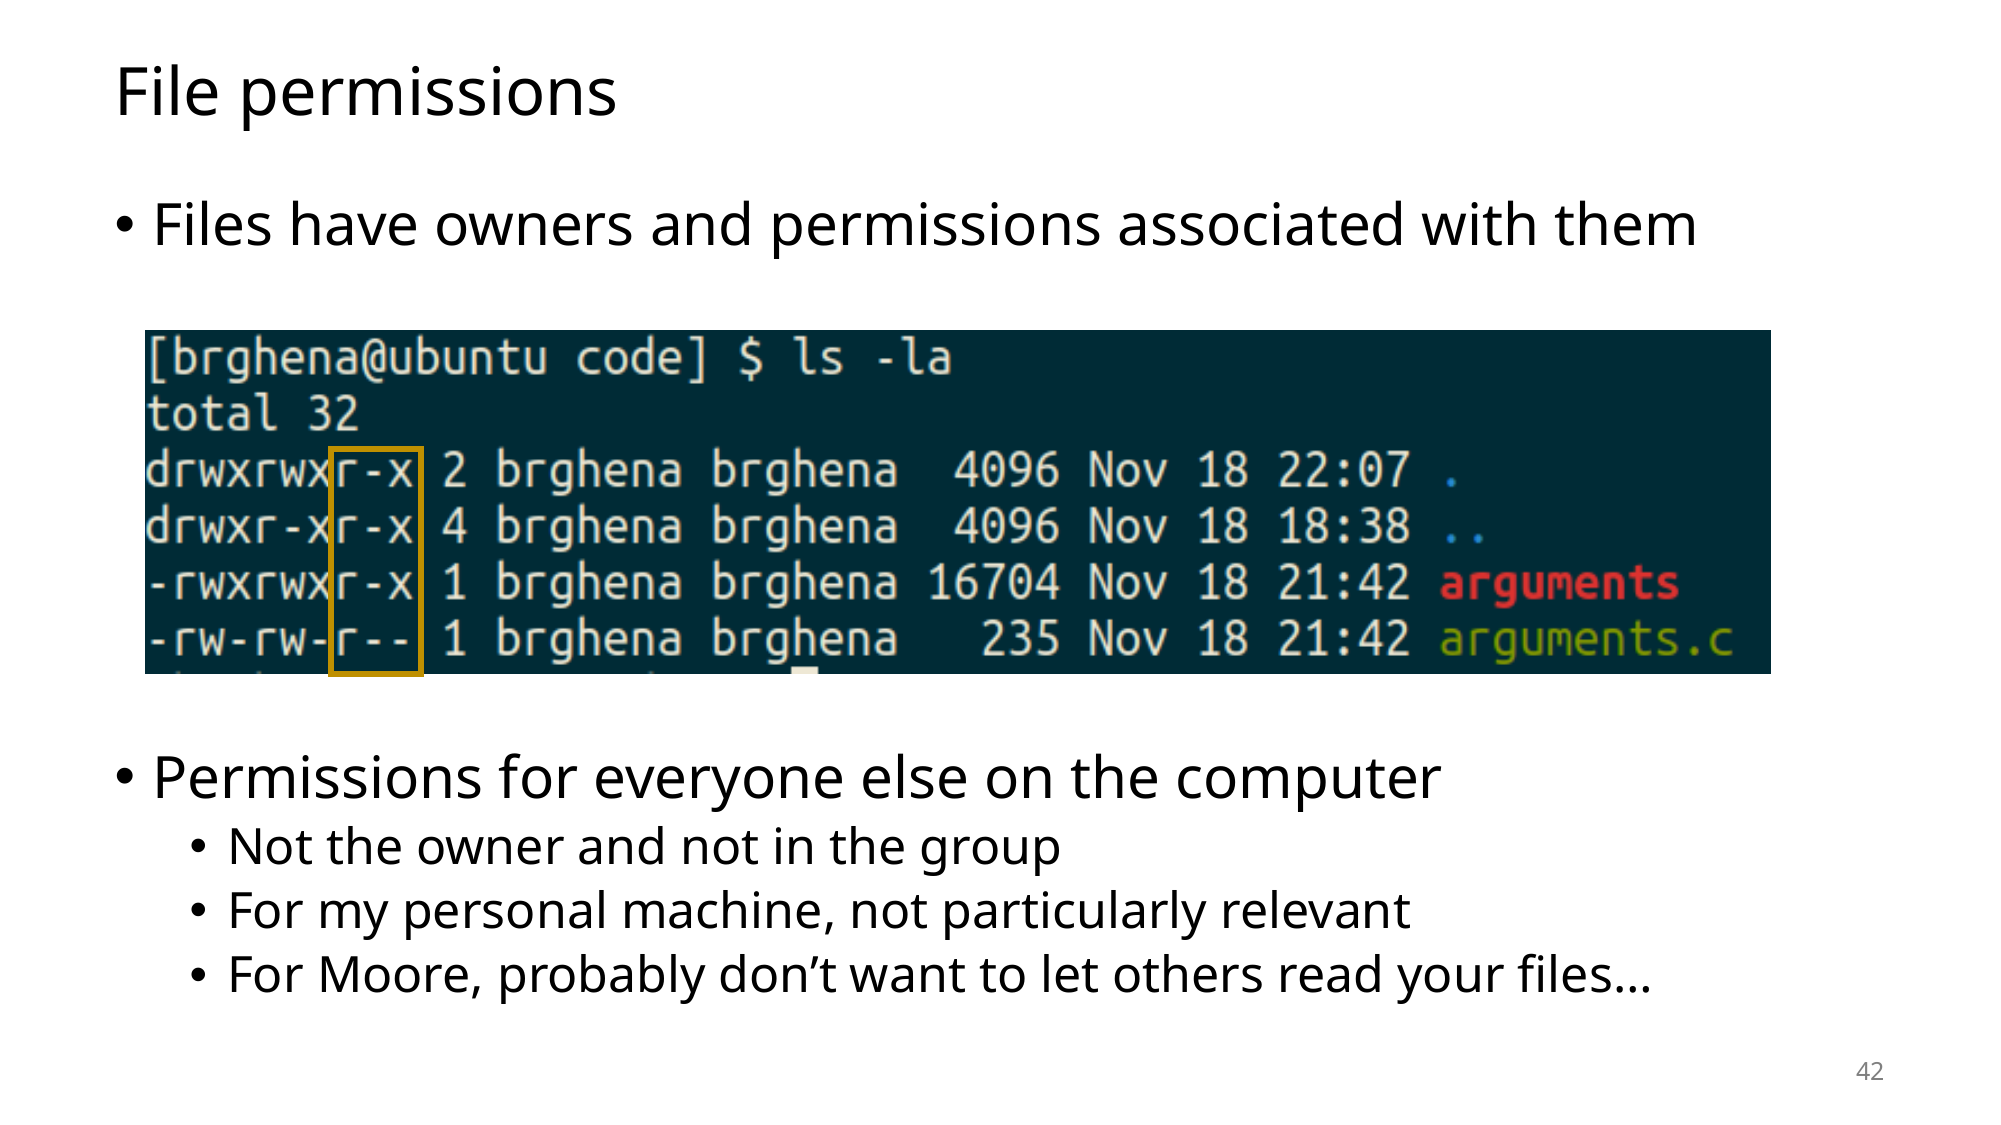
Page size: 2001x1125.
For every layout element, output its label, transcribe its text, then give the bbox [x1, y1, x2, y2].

picture [1036, 507, 1060, 543]
picture [498, 446, 522, 487]
picture [1142, 516, 1168, 543]
picture [659, 460, 681, 487]
picture [1142, 628, 1168, 655]
picture [527, 628, 546, 655]
picture [983, 619, 1006, 655]
picture [849, 460, 870, 487]
picture [1547, 572, 1625, 599]
picture [1358, 563, 1384, 599]
picture [199, 628, 225, 655]
picture [1225, 451, 1249, 487]
picture [172, 403, 198, 431]
picture [1360, 507, 1382, 543]
picture [929, 563, 951, 599]
picture [1447, 478, 1456, 486]
picture [226, 347, 250, 383]
picture [176, 460, 196, 487]
picture [579, 503, 600, 543]
picture [849, 628, 870, 655]
picture [257, 460, 277, 487]
picture [525, 347, 546, 374]
picture [201, 395, 224, 431]
picture [335, 347, 358, 374]
picture [874, 460, 897, 487]
picture [257, 628, 277, 655]
picture [176, 516, 196, 543]
title File permissions [99, 37, 1900, 150]
picture [879, 359, 893, 363]
picture [765, 516, 789, 552]
picture [765, 628, 789, 664]
picture [1627, 563, 1678, 599]
picture [228, 572, 252, 599]
picture [471, 347, 493, 374]
picture [310, 347, 331, 374]
list Files have owners and permissions associated with them Permissions for everyone else on the computer Not the owner and not in the group For my personal machine, not particularly relevant For Moore, probably don’t want to let others read your files… [99, 187, 1900, 1013]
picture [498, 559, 522, 599]
picture [1656, 628, 1678, 655]
picture [1339, 590, 1350, 599]
picture [280, 347, 306, 374]
picture [1492, 628, 1517, 664]
picture [714, 503, 737, 543]
picture [714, 559, 737, 599]
picture [1358, 451, 1384, 487]
picture [549, 628, 573, 664]
picture [765, 572, 789, 608]
picture [874, 572, 897, 599]
picture [1688, 646, 1699, 655]
picture [232, 640, 246, 644]
picture [1339, 516, 1350, 525]
picture [257, 572, 277, 599]
picture [228, 403, 250, 431]
picture [1199, 619, 1220, 655]
picture [1306, 507, 1330, 543]
picture [849, 572, 870, 599]
picture [954, 451, 1033, 487]
picture [1142, 572, 1168, 599]
picture [361, 338, 387, 383]
picture [794, 336, 817, 374]
picture [418, 334, 441, 374]
picture [633, 572, 654, 599]
picture [1474, 534, 1483, 543]
picture [280, 447, 424, 674]
picture [1339, 572, 1350, 581]
picture [147, 395, 170, 431]
picture [1279, 451, 1302, 487]
picture [1036, 451, 1060, 487]
picture [1090, 451, 1142, 487]
picture [527, 460, 546, 487]
picture [714, 446, 737, 487]
picture [286, 527, 300, 532]
picture [657, 347, 683, 374]
picture [742, 572, 762, 599]
picture [928, 347, 951, 374]
picture [175, 334, 198, 374]
picture [742, 628, 762, 655]
picture [1339, 534, 1350, 543]
picture [659, 628, 681, 655]
picture [498, 503, 522, 543]
picture [444, 563, 466, 599]
picture [1279, 563, 1302, 599]
picture [145, 503, 169, 543]
picture [255, 392, 278, 431]
picture [1469, 572, 1492, 599]
picture [901, 336, 925, 374]
picture [633, 628, 654, 655]
picture [309, 395, 331, 431]
picture [1440, 628, 1463, 655]
picture [791, 667, 818, 674]
picture [577, 347, 602, 374]
picture [742, 516, 762, 543]
picture [1629, 619, 1651, 655]
picture [795, 446, 816, 487]
picture [1521, 628, 1599, 655]
picture [527, 572, 546, 599]
picture [579, 446, 600, 487]
picture [497, 338, 521, 374]
picture [795, 615, 816, 655]
picture [1708, 628, 1733, 655]
picture [1199, 563, 1220, 599]
picture [795, 503, 816, 543]
picture [1306, 451, 1329, 487]
picture [280, 460, 306, 487]
picture [1225, 563, 1249, 599]
picture [444, 347, 466, 374]
picture [1037, 619, 1059, 655]
picture [390, 347, 412, 374]
picture [176, 572, 196, 599]
picture [549, 460, 573, 496]
picture [1492, 572, 1517, 608]
picture [1339, 628, 1350, 637]
picture [874, 516, 897, 543]
picture [549, 572, 573, 608]
picture [176, 628, 196, 655]
picture [1090, 563, 1142, 599]
picture [442, 507, 468, 543]
picture [982, 563, 1007, 599]
picture [151, 640, 165, 644]
picture [1447, 534, 1456, 543]
picture [498, 615, 522, 655]
picture [1008, 563, 1061, 599]
picture [1386, 507, 1410, 543]
picture [256, 334, 277, 374]
picture [1339, 478, 1350, 487]
picture [1521, 572, 1544, 599]
picture [280, 628, 306, 655]
picture [819, 572, 845, 599]
picture [527, 516, 546, 543]
picture [795, 559, 816, 599]
picture [1307, 619, 1328, 655]
picture [1387, 451, 1411, 487]
picture [579, 559, 600, 599]
picture [603, 334, 654, 374]
picture [633, 516, 654, 543]
picture [1280, 507, 1301, 543]
picture [819, 628, 845, 655]
picture [1142, 460, 1168, 487]
picture [954, 507, 1033, 543]
picture [1199, 507, 1220, 543]
picture [199, 516, 225, 543]
picture [1339, 460, 1350, 469]
slide_number 42 [1749, 1042, 1900, 1103]
picture [1307, 563, 1328, 599]
picture [145, 446, 169, 487]
picture [603, 628, 629, 655]
picture [955, 563, 979, 599]
picture [151, 336, 167, 383]
picture [227, 460, 252, 487]
picture [740, 336, 763, 381]
picture [603, 516, 629, 543]
picture [549, 516, 573, 552]
picture [1387, 619, 1410, 655]
picture [633, 460, 654, 487]
picture [714, 615, 737, 655]
picture [1602, 628, 1624, 655]
picture [1090, 507, 1142, 543]
picture [257, 516, 277, 543]
picture [874, 628, 897, 655]
picture [1358, 619, 1384, 655]
picture [819, 460, 845, 487]
picture [444, 451, 466, 487]
picture [819, 516, 845, 543]
picture [659, 516, 681, 543]
picture [765, 460, 789, 496]
picture [199, 460, 225, 487]
picture [1439, 572, 1463, 599]
picture [742, 460, 762, 487]
picture [603, 460, 629, 487]
picture [1469, 628, 1490, 655]
picture [336, 395, 359, 431]
picture [1199, 451, 1220, 487]
picture [1279, 619, 1302, 655]
picture [1339, 646, 1350, 655]
picture [227, 516, 252, 543]
picture [821, 347, 843, 374]
picture [151, 583, 165, 588]
picture [579, 615, 600, 655]
picture [199, 572, 225, 599]
picture [1090, 619, 1142, 655]
picture [1010, 619, 1032, 655]
picture [849, 516, 870, 543]
picture [603, 572, 629, 599]
picture [1387, 563, 1410, 599]
picture [659, 572, 681, 599]
picture [1225, 619, 1249, 655]
picture [1225, 507, 1249, 543]
picture [444, 619, 466, 655]
picture [689, 336, 704, 383]
picture [203, 347, 223, 374]
